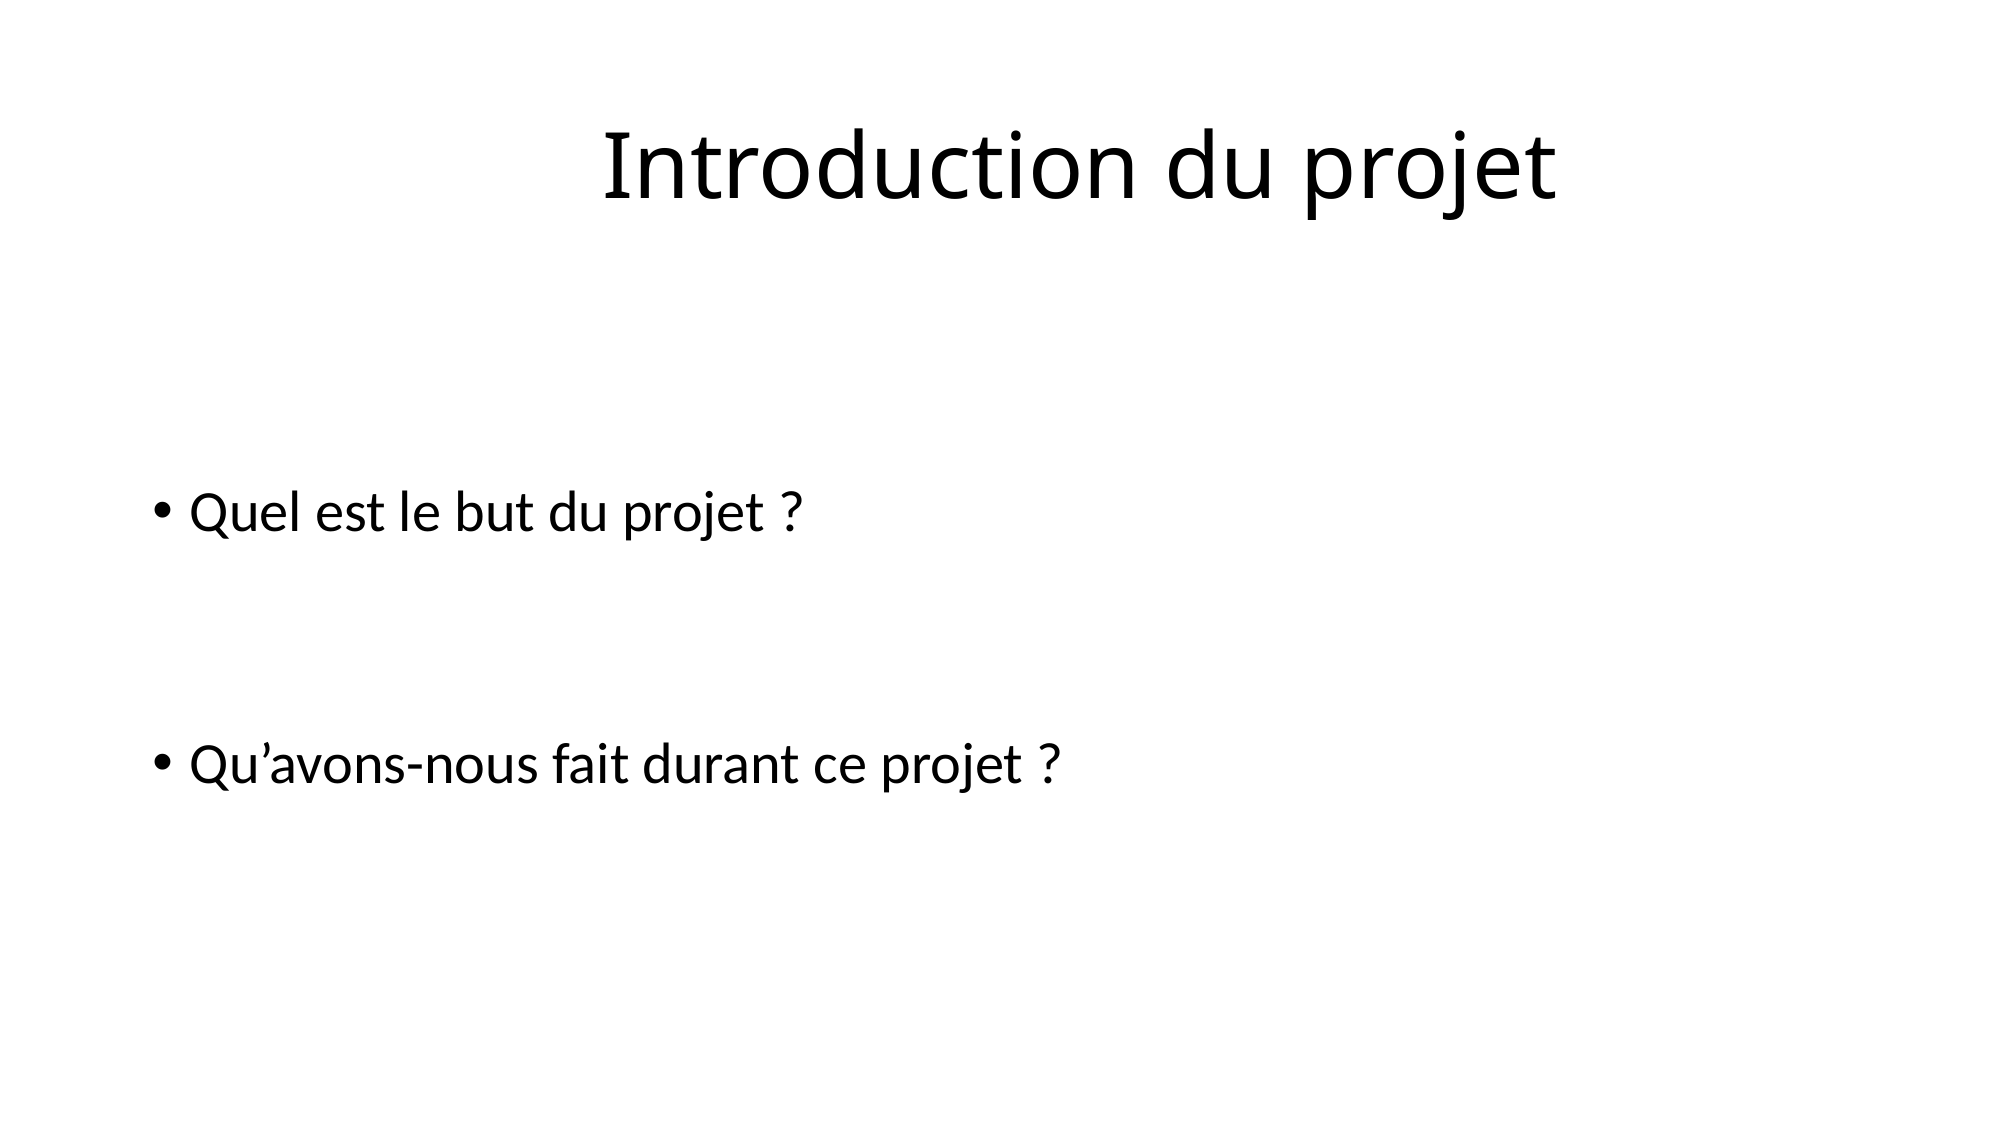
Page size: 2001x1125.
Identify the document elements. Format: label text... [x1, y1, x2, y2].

list Quel est le but du projet ? Qu’avons-nous fait durant ce projet ? [137, 299, 1863, 1014]
title Introduction du projet [137, 59, 1863, 278]
